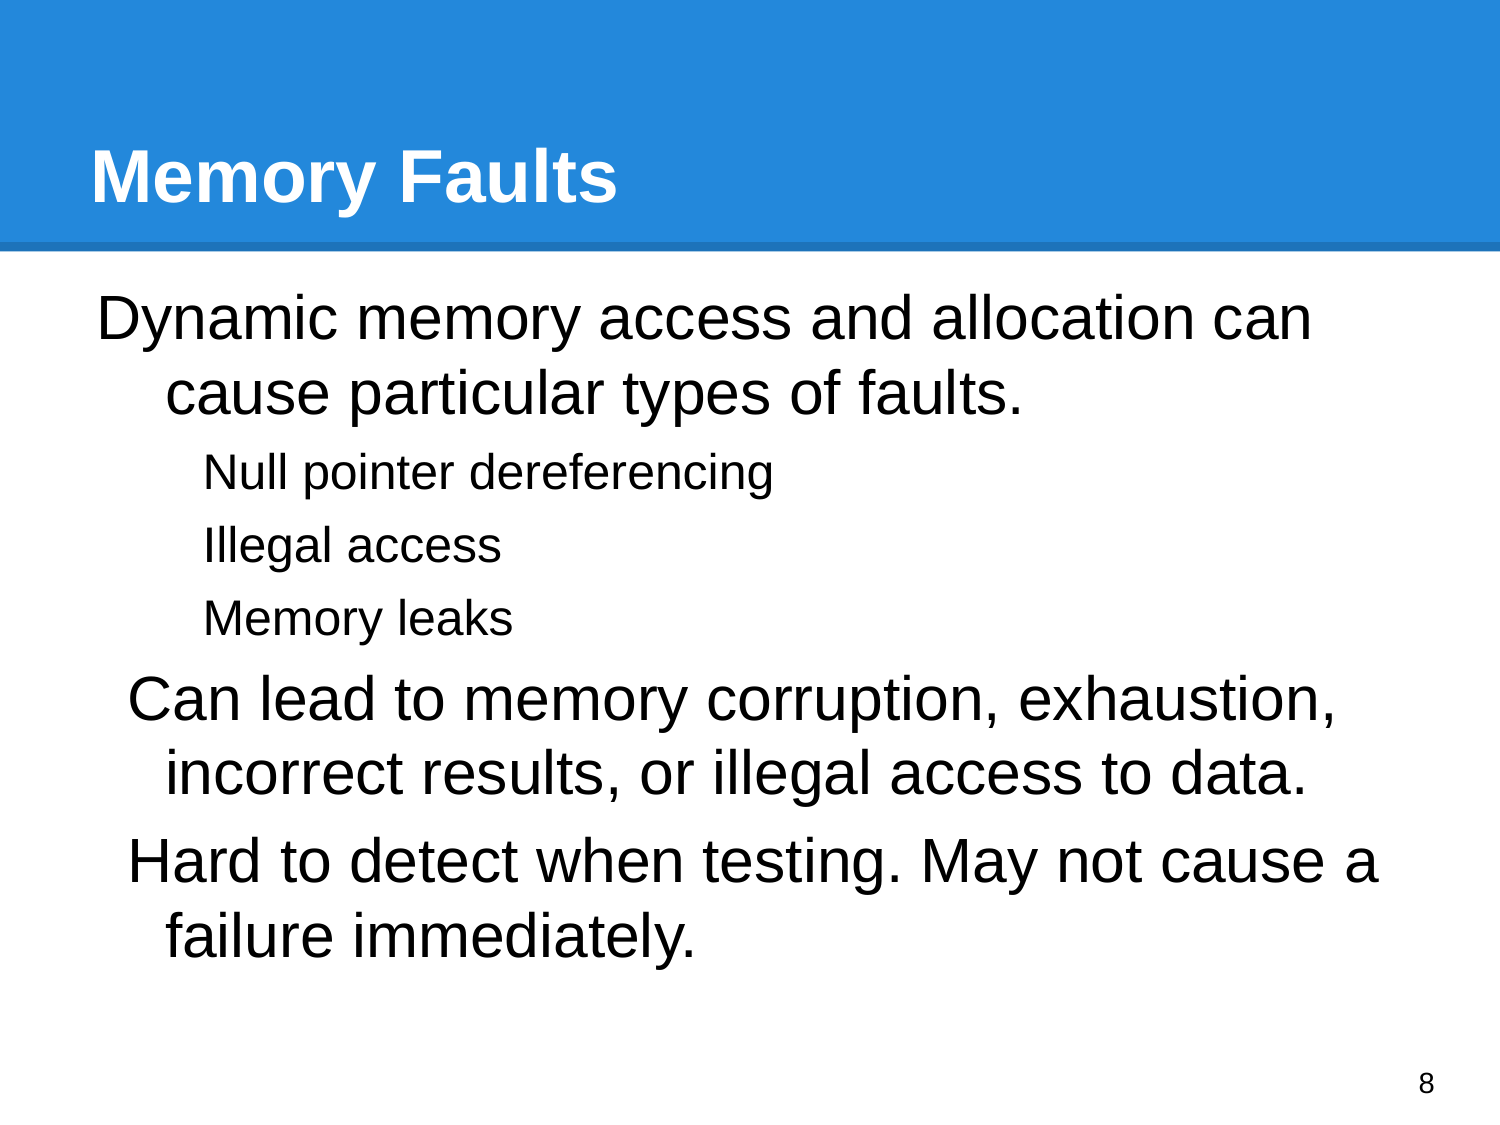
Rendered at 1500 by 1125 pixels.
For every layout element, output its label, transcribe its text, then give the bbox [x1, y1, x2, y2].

title Memory Faults [75, 45, 1425, 233]
list Dynamic memory access and allocation can cause particular types of faults. Null pointer dereferencing Illegal access Memory leaks Can lead to memory corruption, exhaustion, incorrect results, or illegal access to data. Hard to detect when testing. May not cause a failure immediately. [75, 262, 1425, 1078]
slide_number ‹#› [1403, 1038, 1494, 1125]
